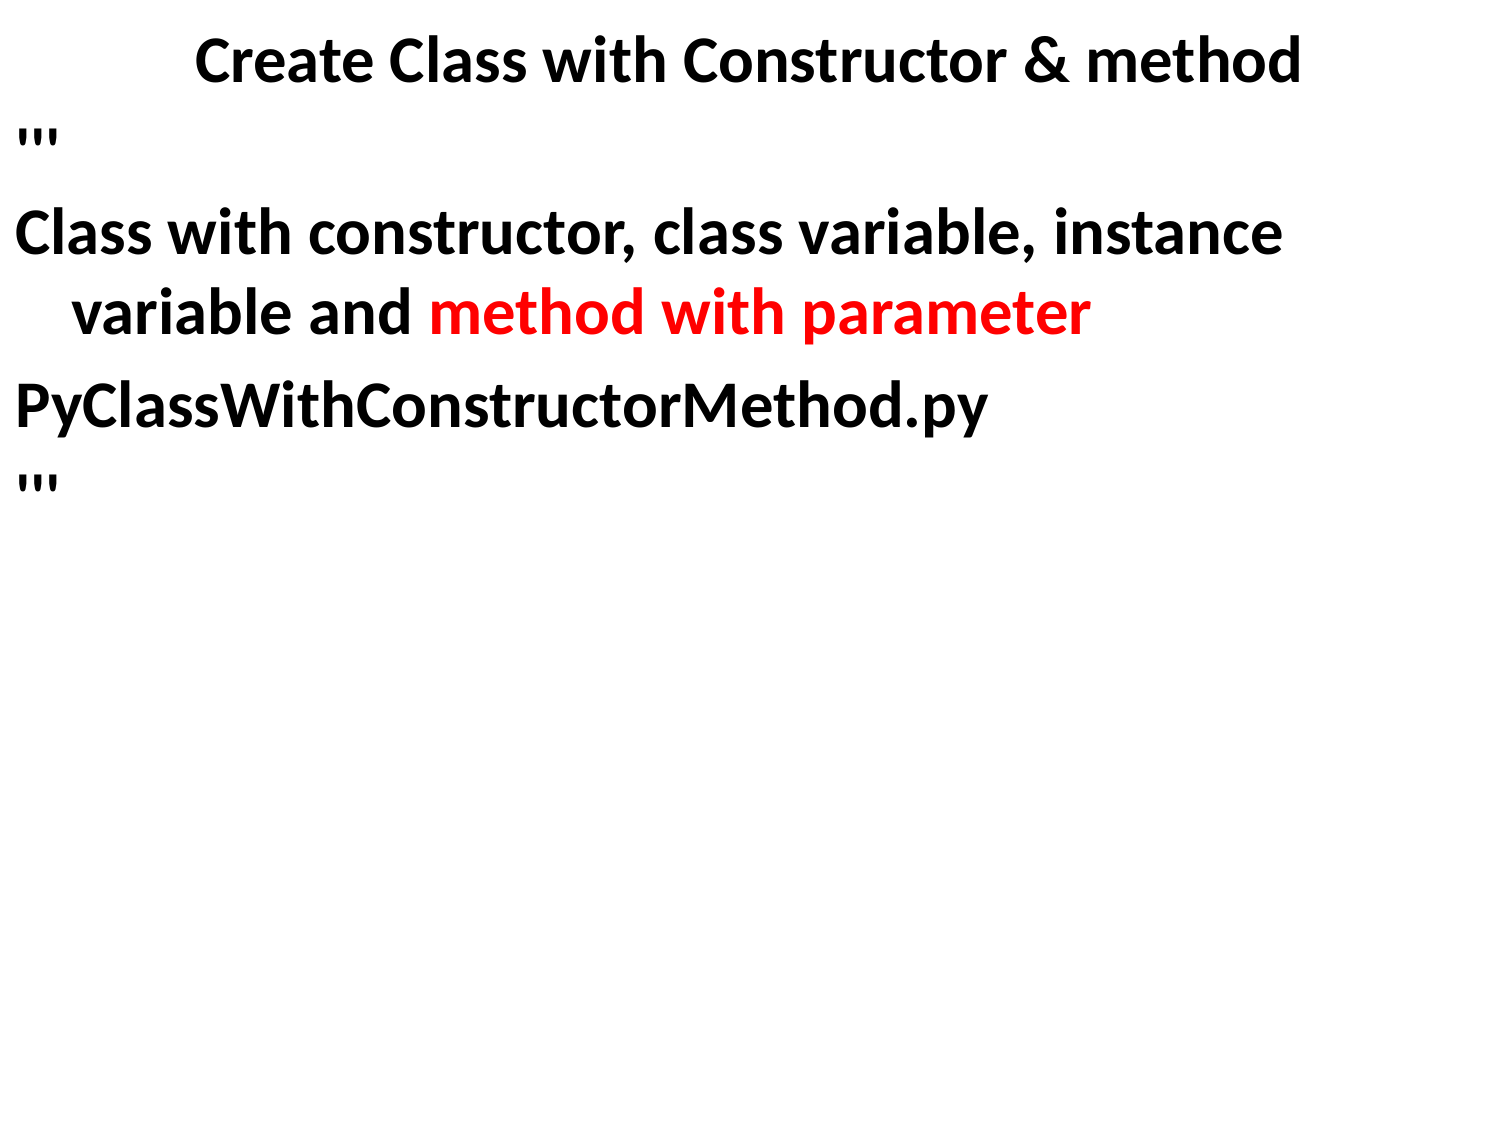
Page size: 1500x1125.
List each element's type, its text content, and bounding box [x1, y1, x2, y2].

list ''' Class with constructor, class variable, instance variable and method with parameter PyClassWithConstructorMethod.py ''' [0, 99, 1500, 843]
title Create Class with Constructor & method [75, 12, 1425, 99]
